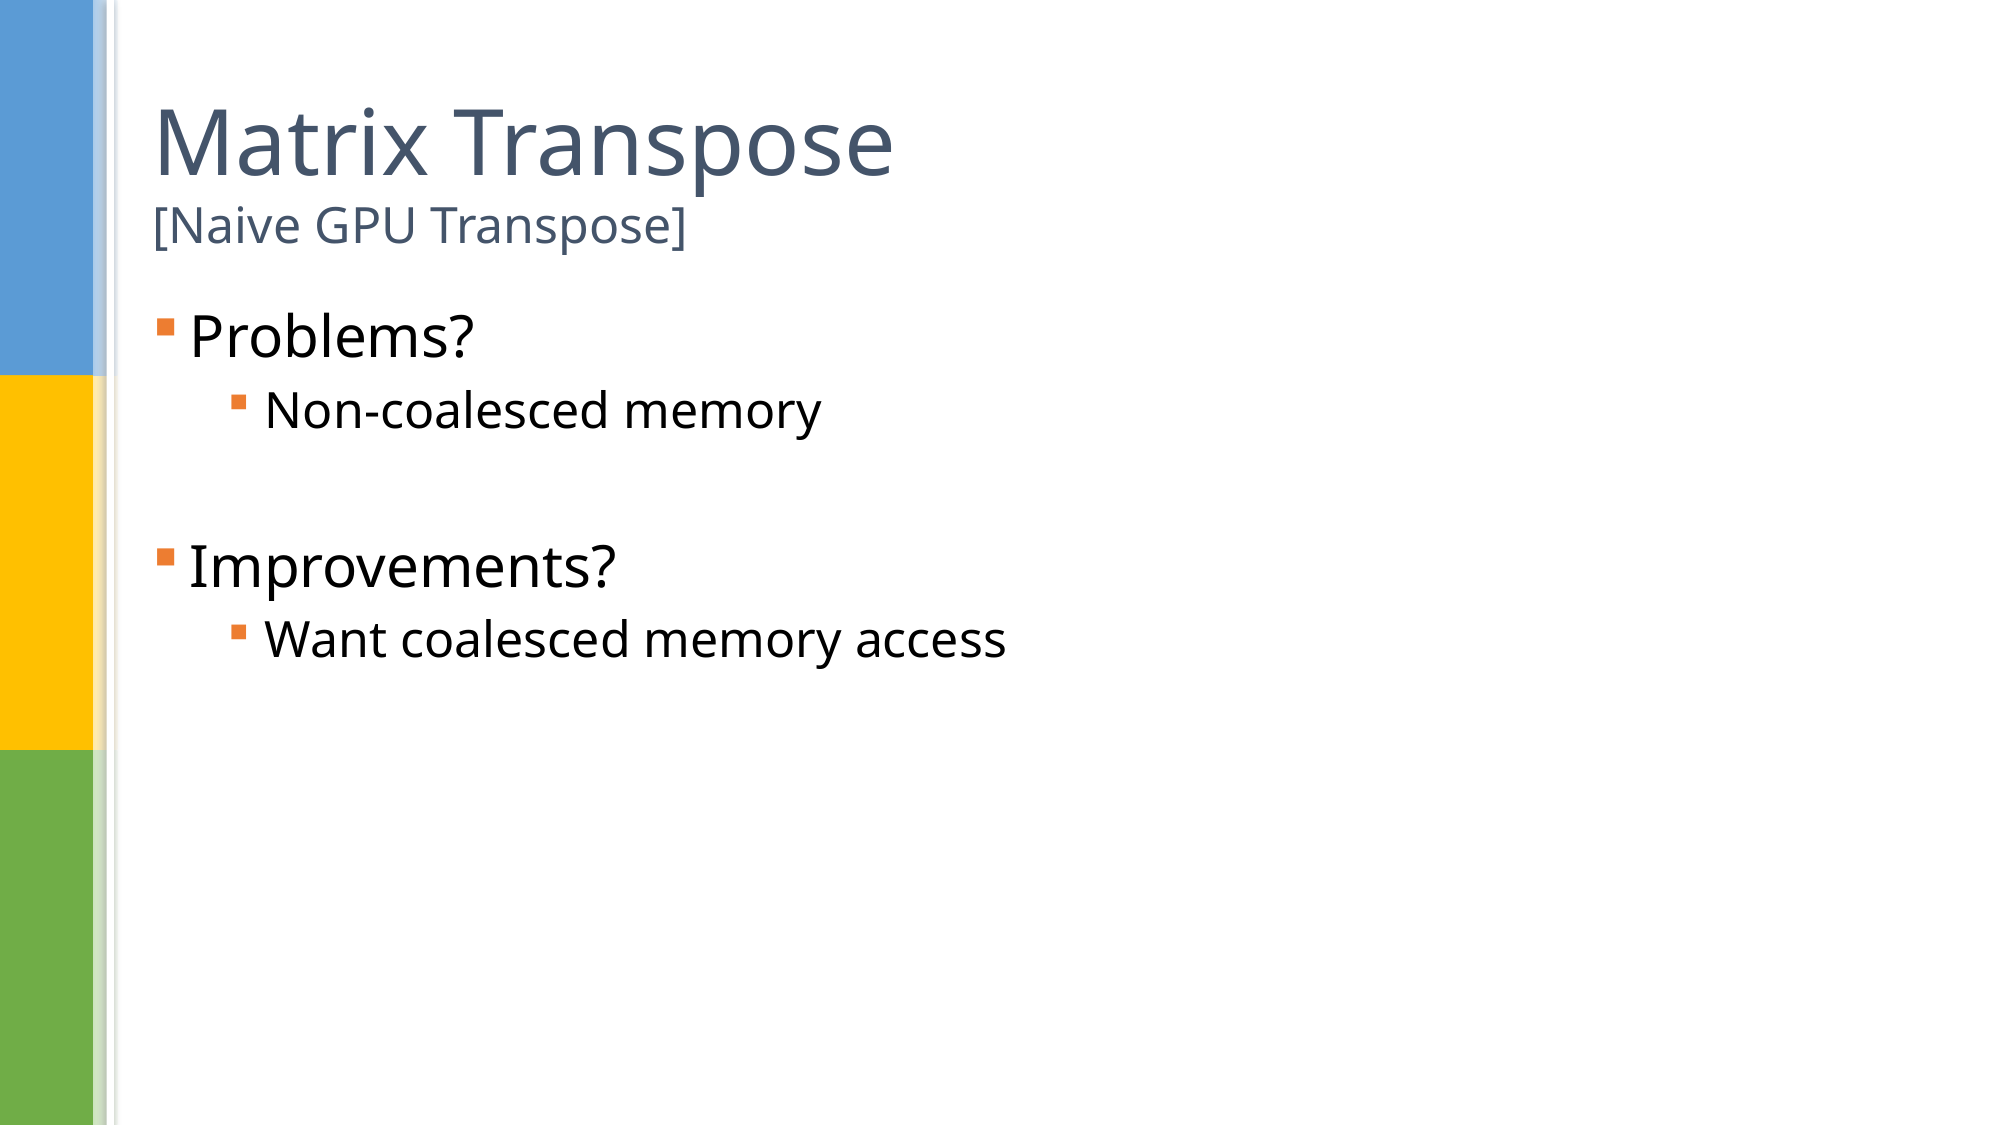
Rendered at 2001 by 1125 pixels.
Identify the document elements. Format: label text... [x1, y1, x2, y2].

list Problems? Non-coalesced memory Improvements? Want coalesced memory access [137, 299, 1863, 1014]
title Matrix Transpose [Naive GPU Transpose] [137, 59, 1863, 278]
